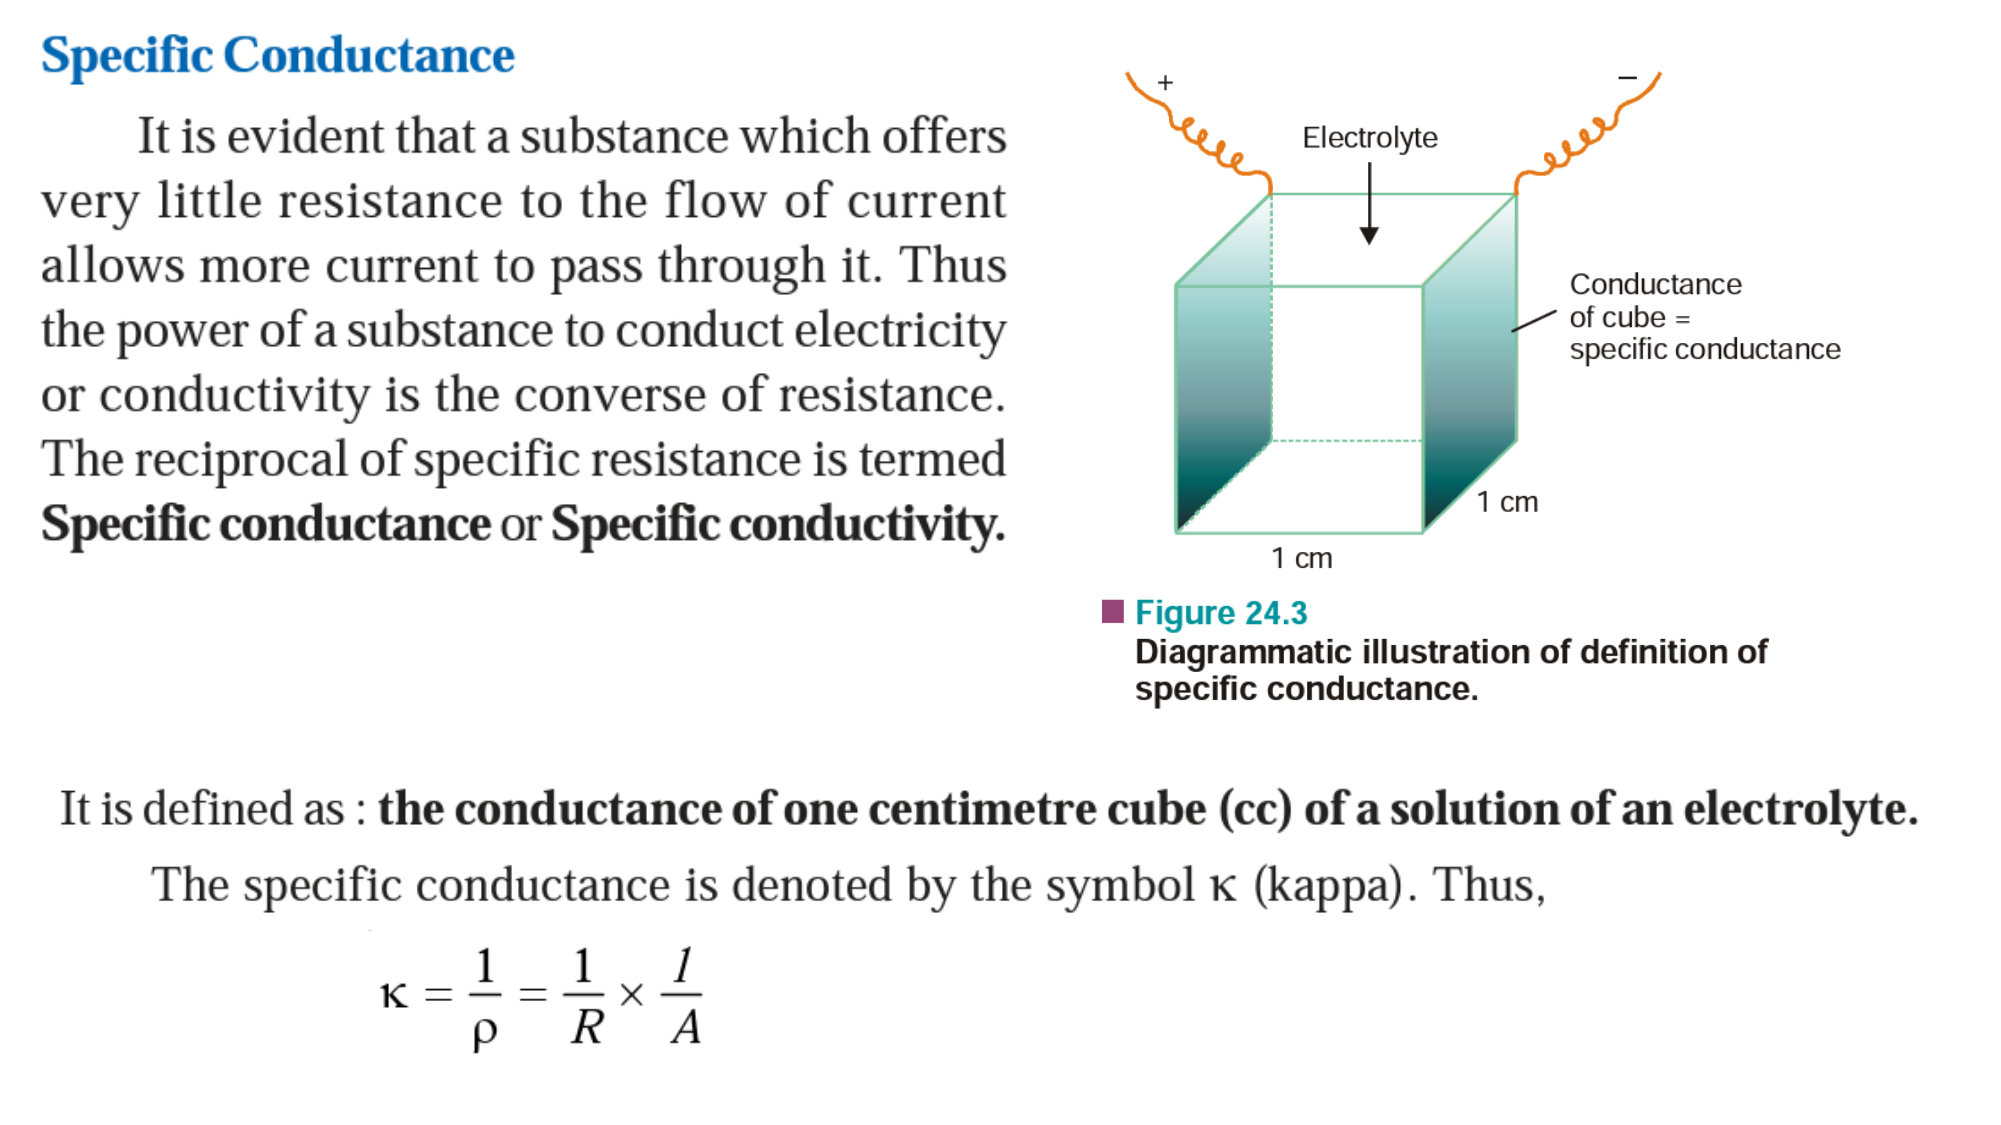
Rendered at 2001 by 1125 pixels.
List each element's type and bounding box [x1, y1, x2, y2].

picture [23, 769, 1942, 1067]
picture [0, 15, 1029, 582]
picture [1102, 34, 1863, 716]
